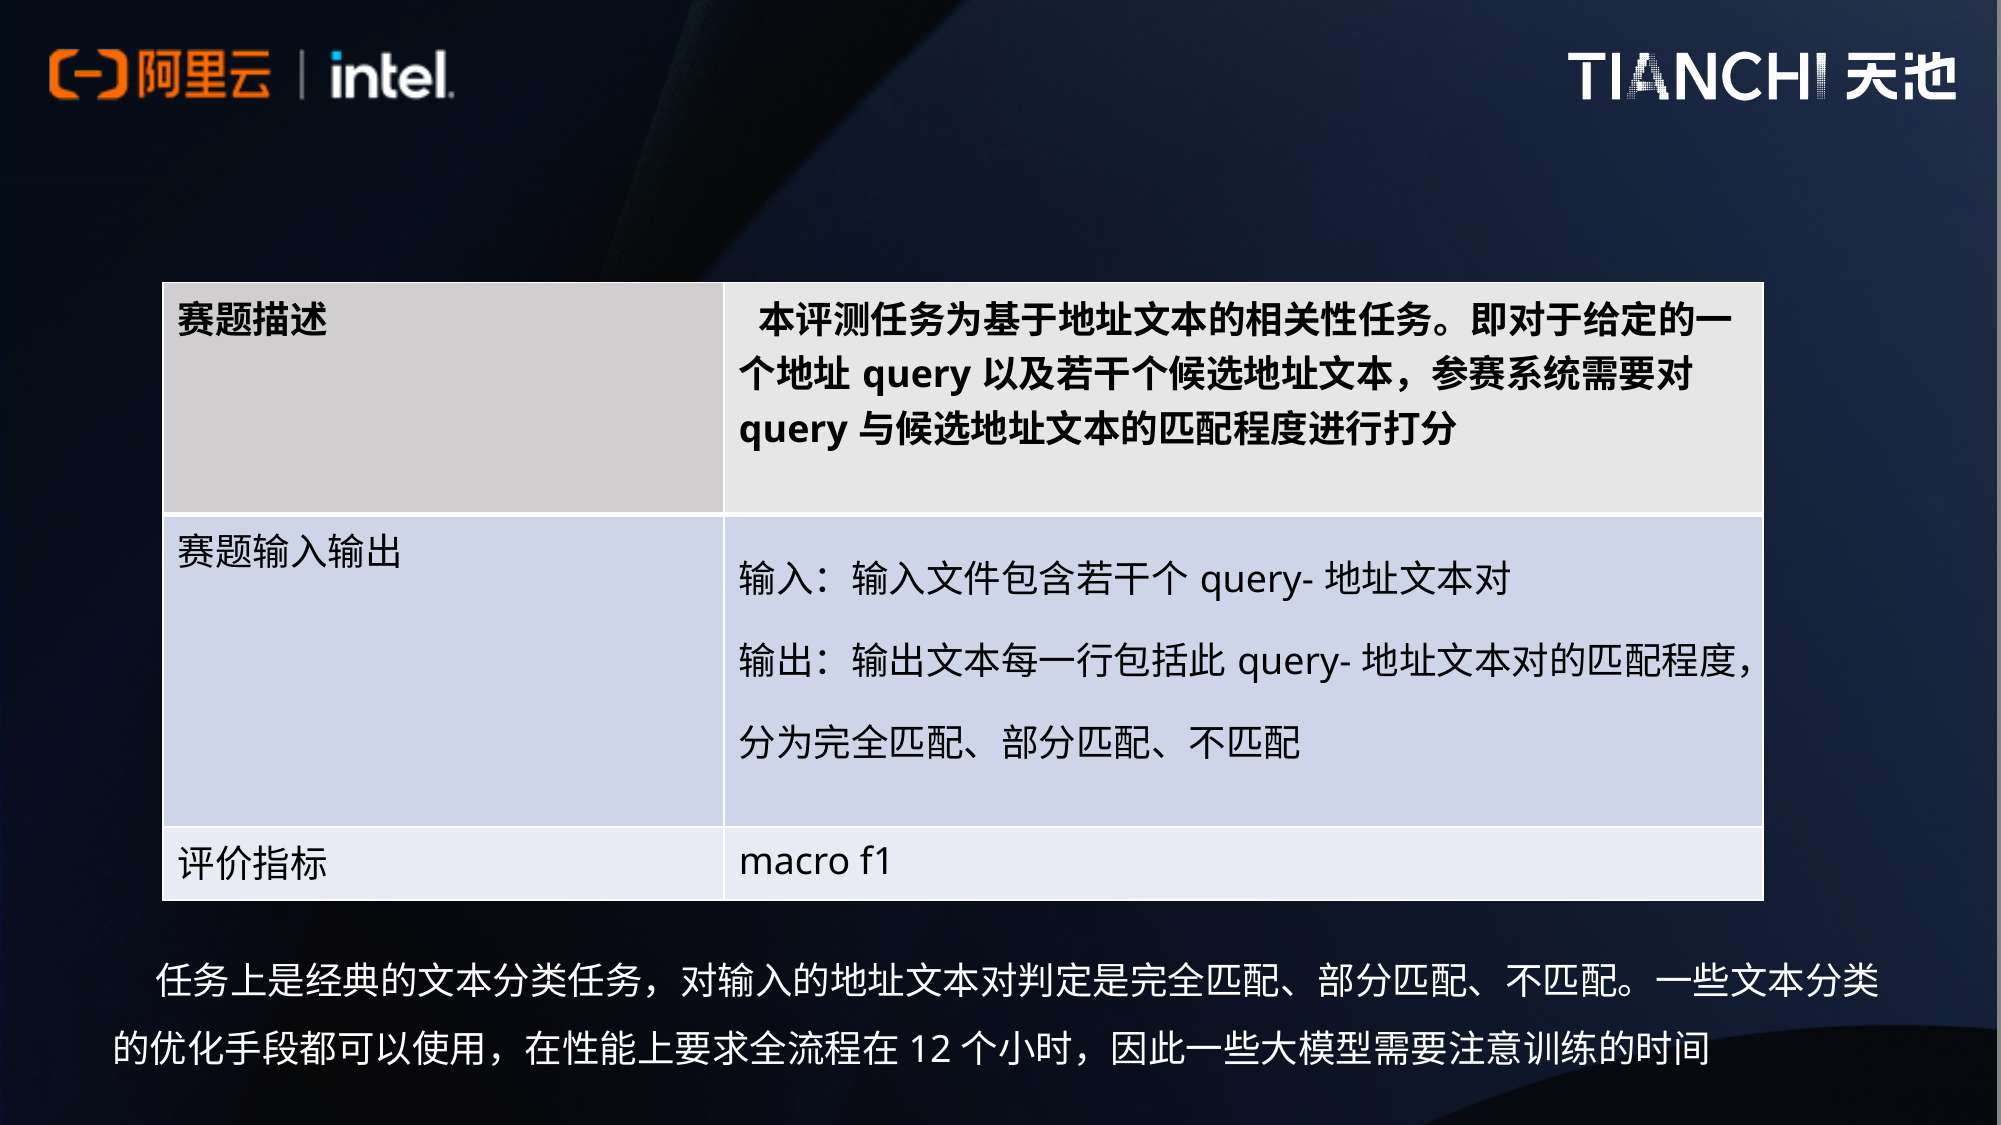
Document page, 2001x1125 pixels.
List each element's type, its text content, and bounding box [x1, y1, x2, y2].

table_header 本评测任务为基于地址文本的相关性任务。即对于给定的一个地址query以及若干个候选地址文本，参赛系统需要对query与候选地址文本的匹配程度进行打分 [725, 283, 1762, 512]
table_header 赛题描述 [164, 283, 723, 512]
table_cell 输入：输入文件包含若干个query-地址文本对 输出：输出文本每一行包括此query-地址文本对的匹配程度，分为完全匹配、部分匹配、不匹配 [725, 517, 1762, 826]
table_cell 赛题输入输出 [164, 517, 723, 826]
text_box 任务上是经典的文本分类任务，对输入的地址文本对判定是完全匹配、部分匹配、不匹配。一些文本分类的优化手段都可以使用，在性能上要求全流程在12个小时，因此一些大模型需要注意训练的时间 [97, 927, 1903, 1078]
picture [0, 0, 1997, 1125]
table_cell macro f1 [725, 828, 1762, 899]
table_cell 评价指标 [164, 828, 723, 899]
